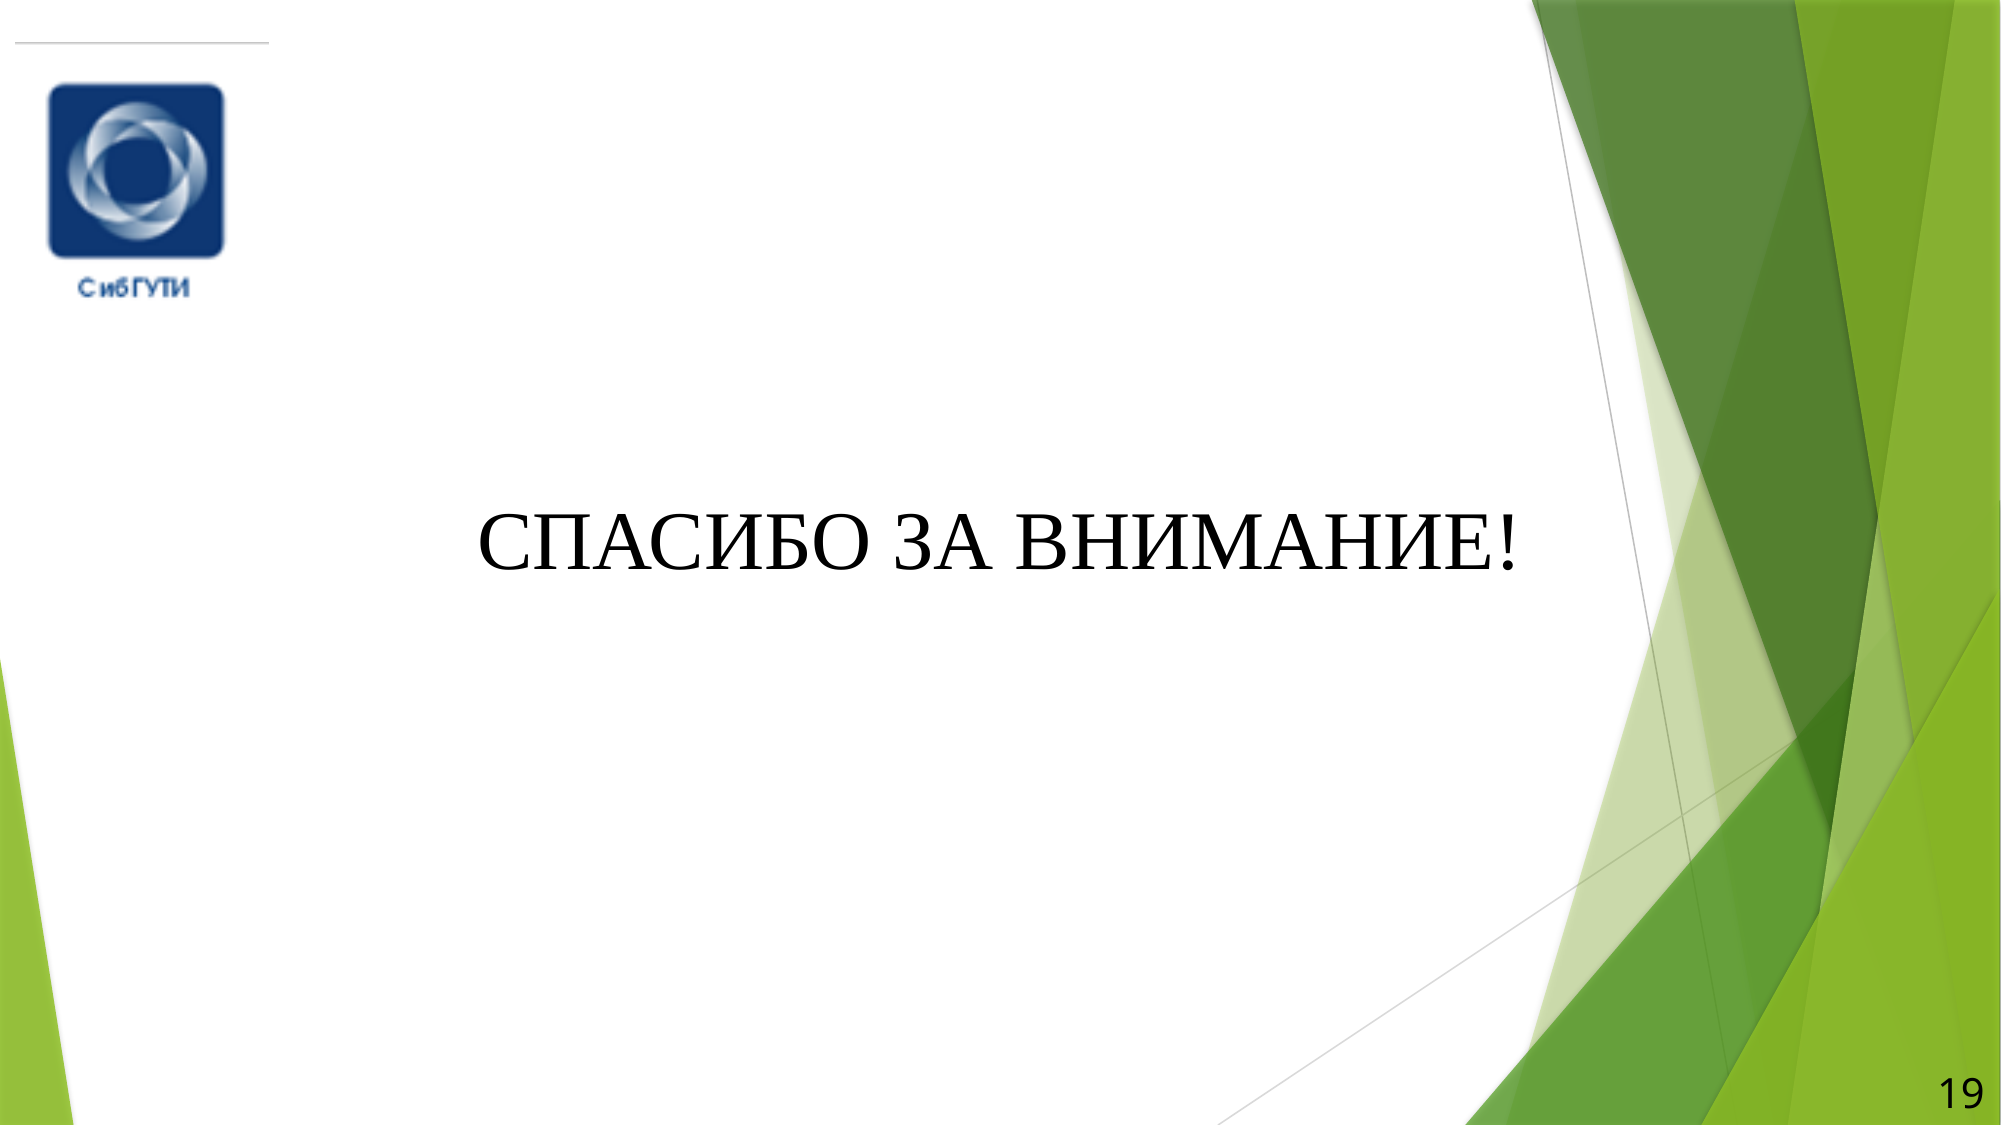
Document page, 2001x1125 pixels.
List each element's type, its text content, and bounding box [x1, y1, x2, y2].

slide_number 19 [1887, 1065, 2000, 1125]
picture [15, 41, 269, 327]
text_box СПАСИБО ЗА ВНИМАНИЕ! [362, 415, 1638, 657]
